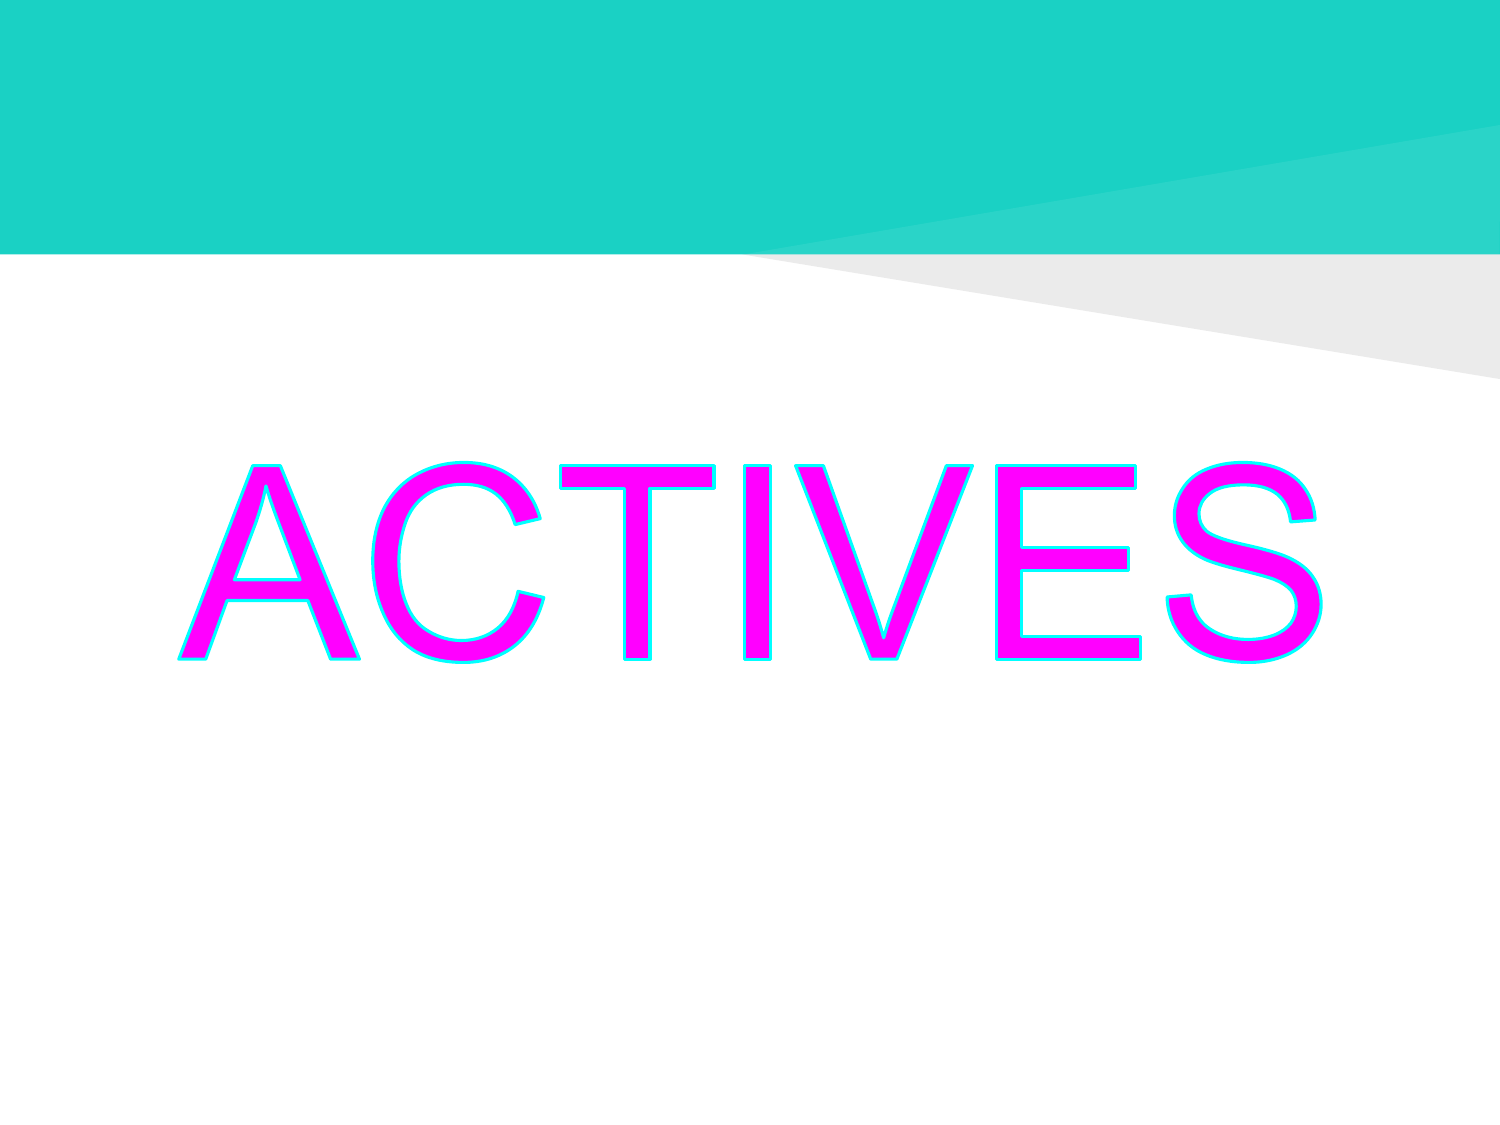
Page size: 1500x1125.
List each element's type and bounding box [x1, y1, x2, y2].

text_box [996, 465, 1141, 660]
text_box [560, 465, 714, 660]
text_box [795, 465, 973, 660]
text_box [372, 462, 544, 663]
text_box [1167, 462, 1322, 663]
text_box [178, 465, 360, 660]
text_box [744, 465, 771, 660]
